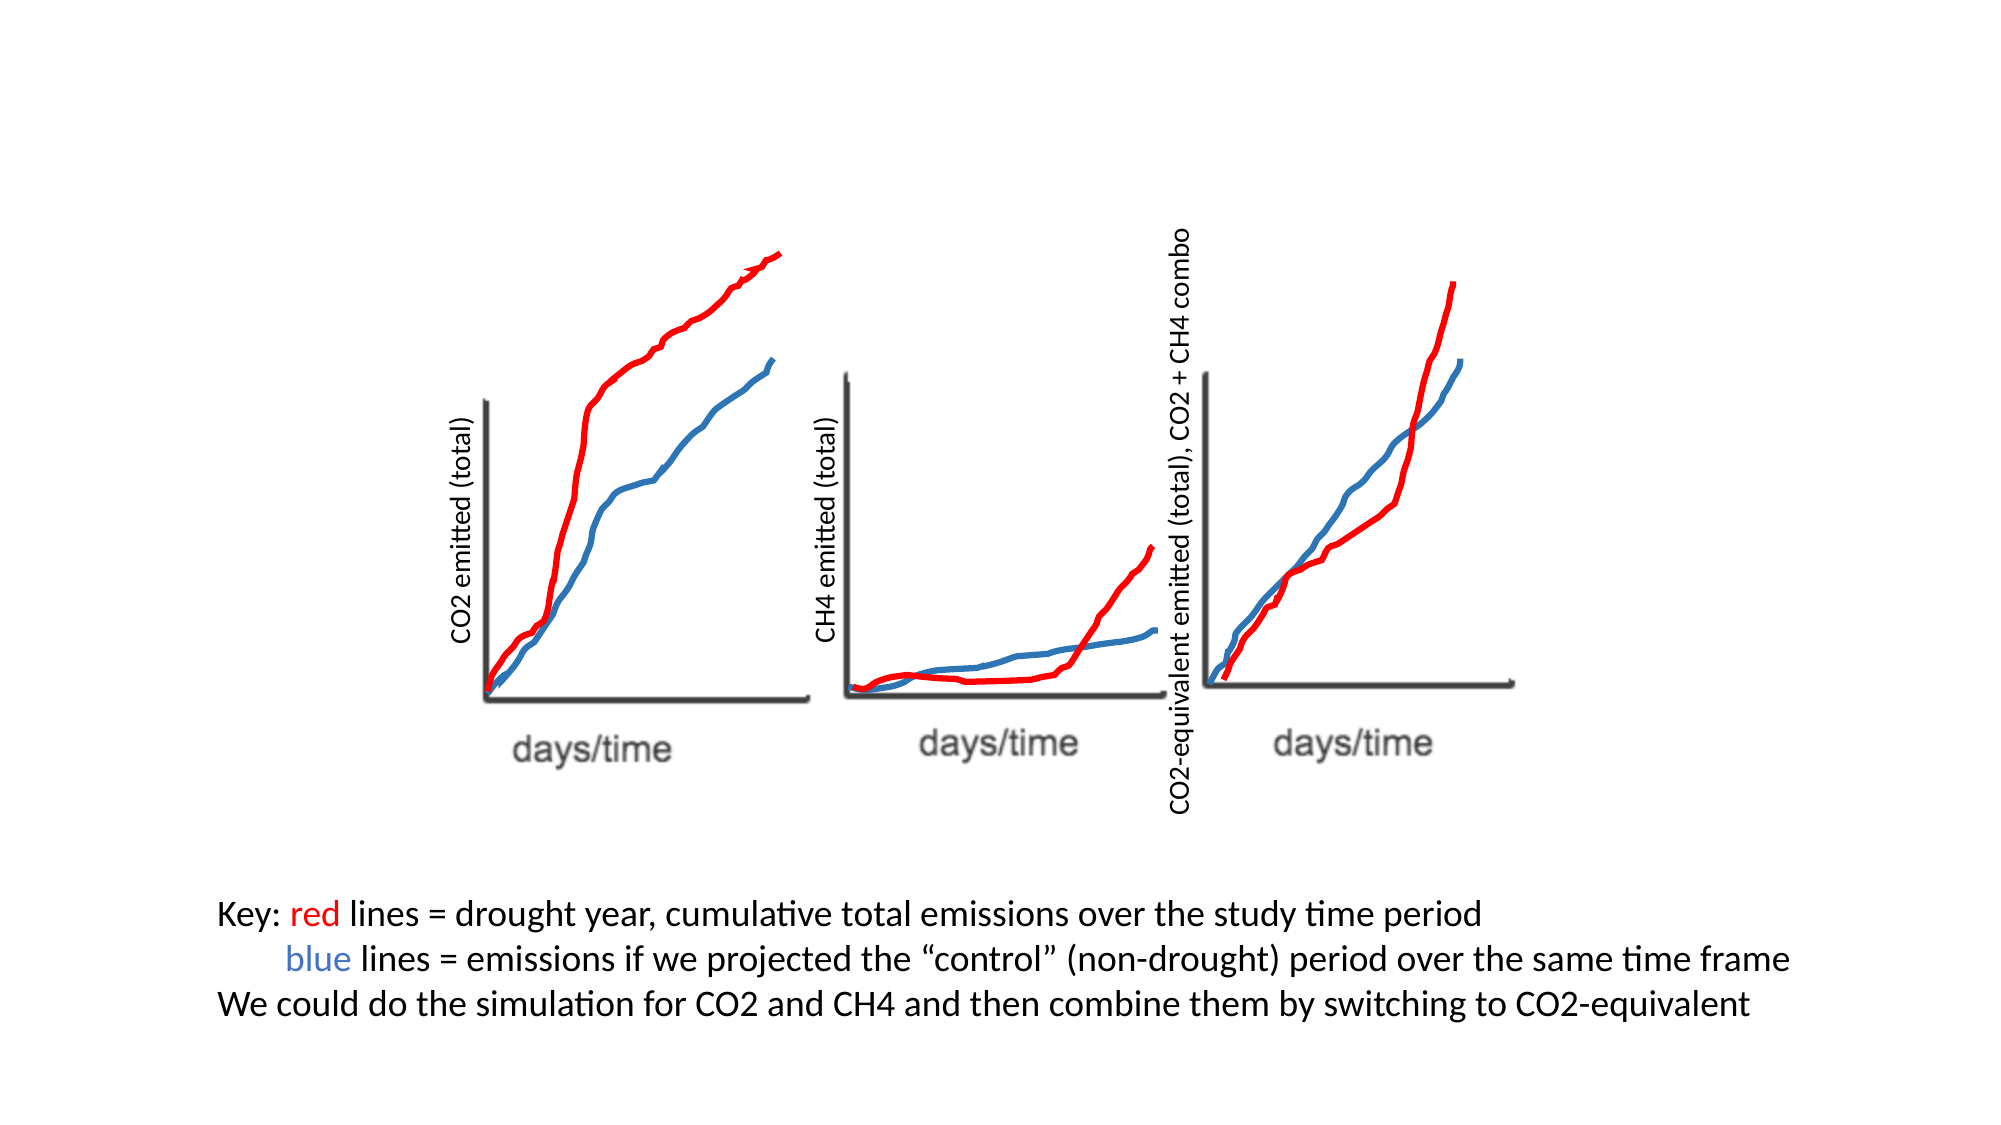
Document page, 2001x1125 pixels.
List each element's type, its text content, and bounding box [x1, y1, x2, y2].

picture [435, 336, 1565, 789]
text_box [1421, 281, 1455, 336]
text_box [665, 252, 782, 336]
text_box Key: red lines = drought year, cumulative total emissions over the study time period blue lines = emissions if we projected the “control” (non-drought) period over the same time frame We could do the simulation for CO2 and CH4 and then combine them by switching to CO2-equivalent [202, 881, 1808, 1032]
text_box CO2-equivalent emitted (total), CO2 + CH4 combo [1152, 789, 1203, 831]
text_box CO2-equivalent emitted (total), CO2 + CH4 combo [1152, 212, 1203, 336]
